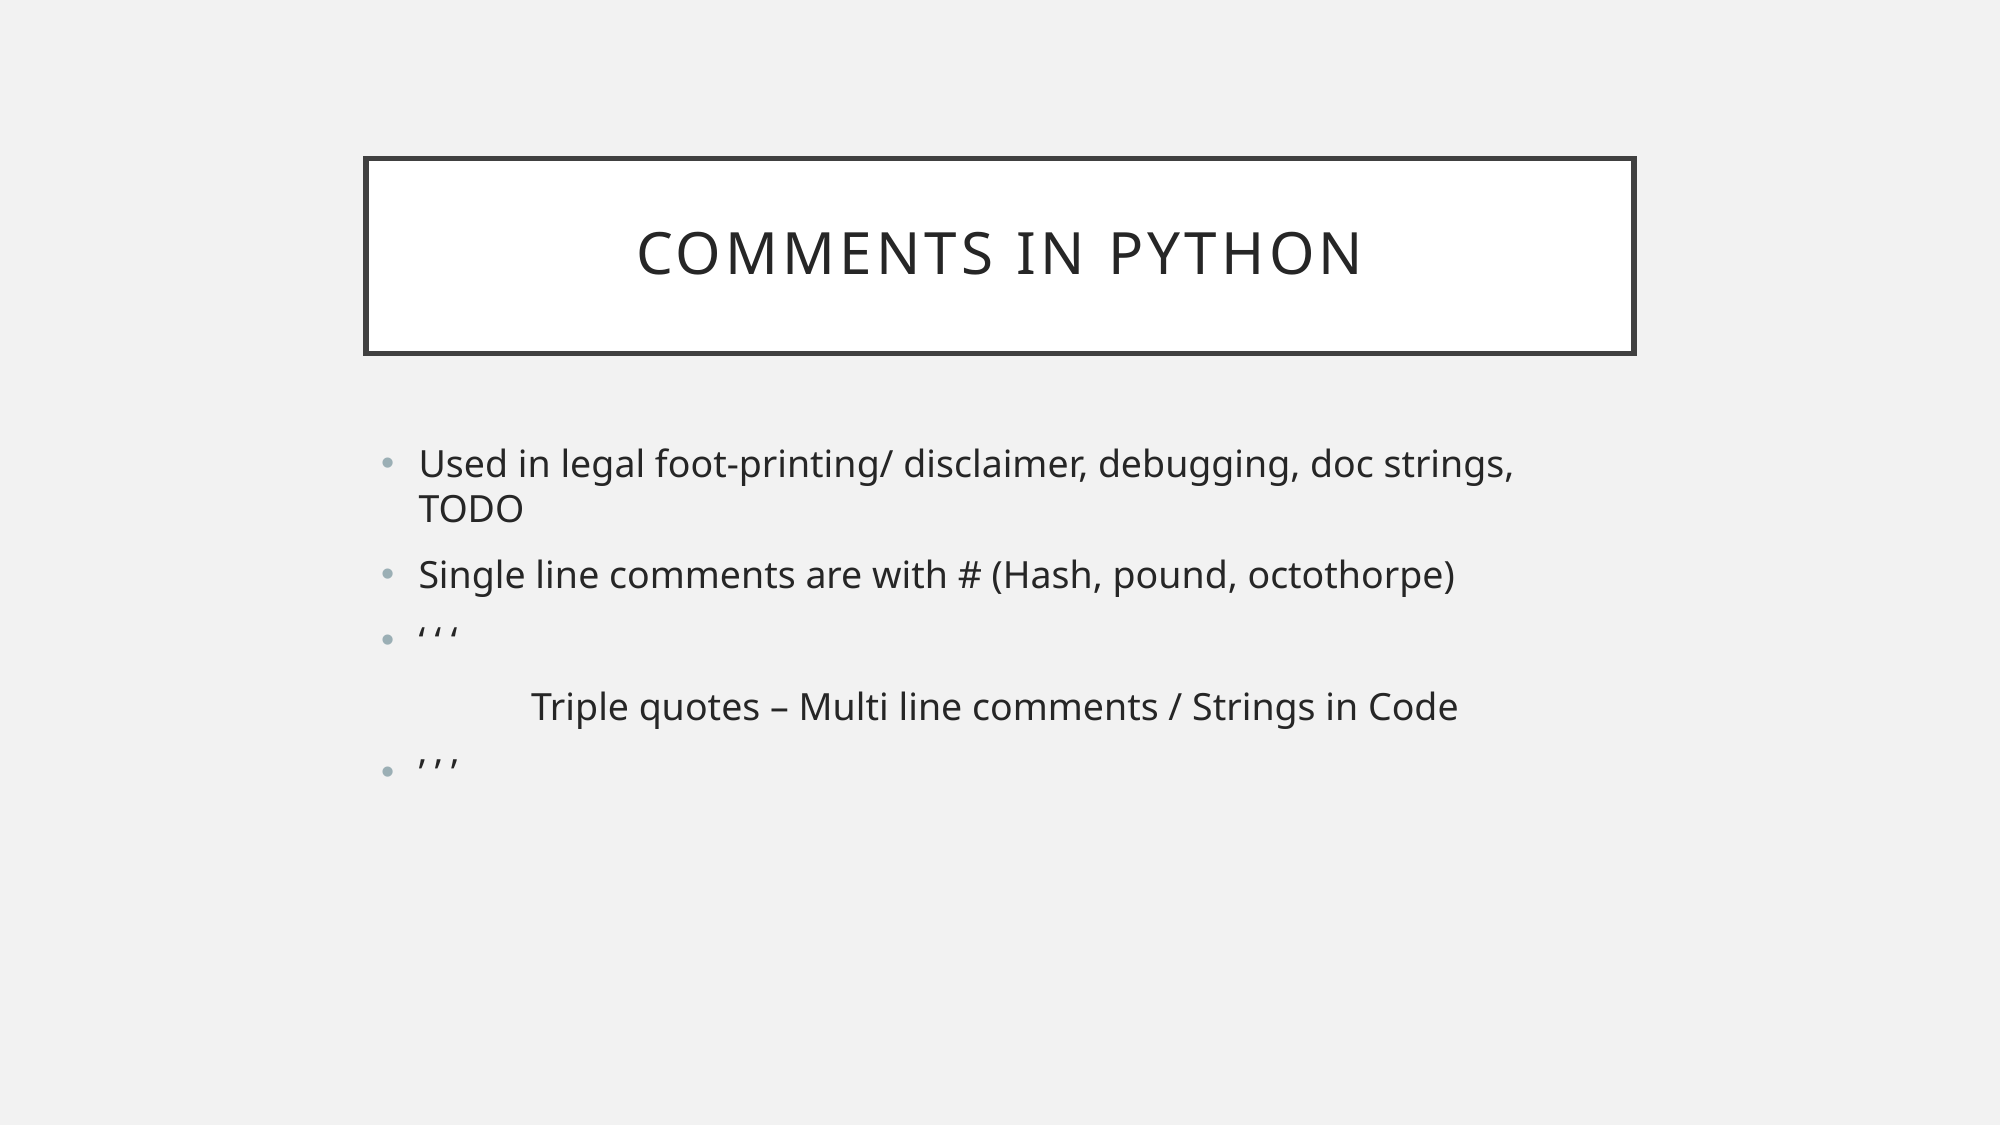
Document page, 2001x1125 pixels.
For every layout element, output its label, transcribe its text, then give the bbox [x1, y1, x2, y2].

list Used in legal foot-printing/ disclaimer, debugging, doc strings, TODO Single line comments are with # (Hash, pound, octothorpe) ‘ ‘ ‘ Triple quotes – Multi line comments / Strings in Code ’ ’ ’ [366, 432, 1634, 942]
title COMMENTS in PYTHON [363, 156, 1637, 356]
